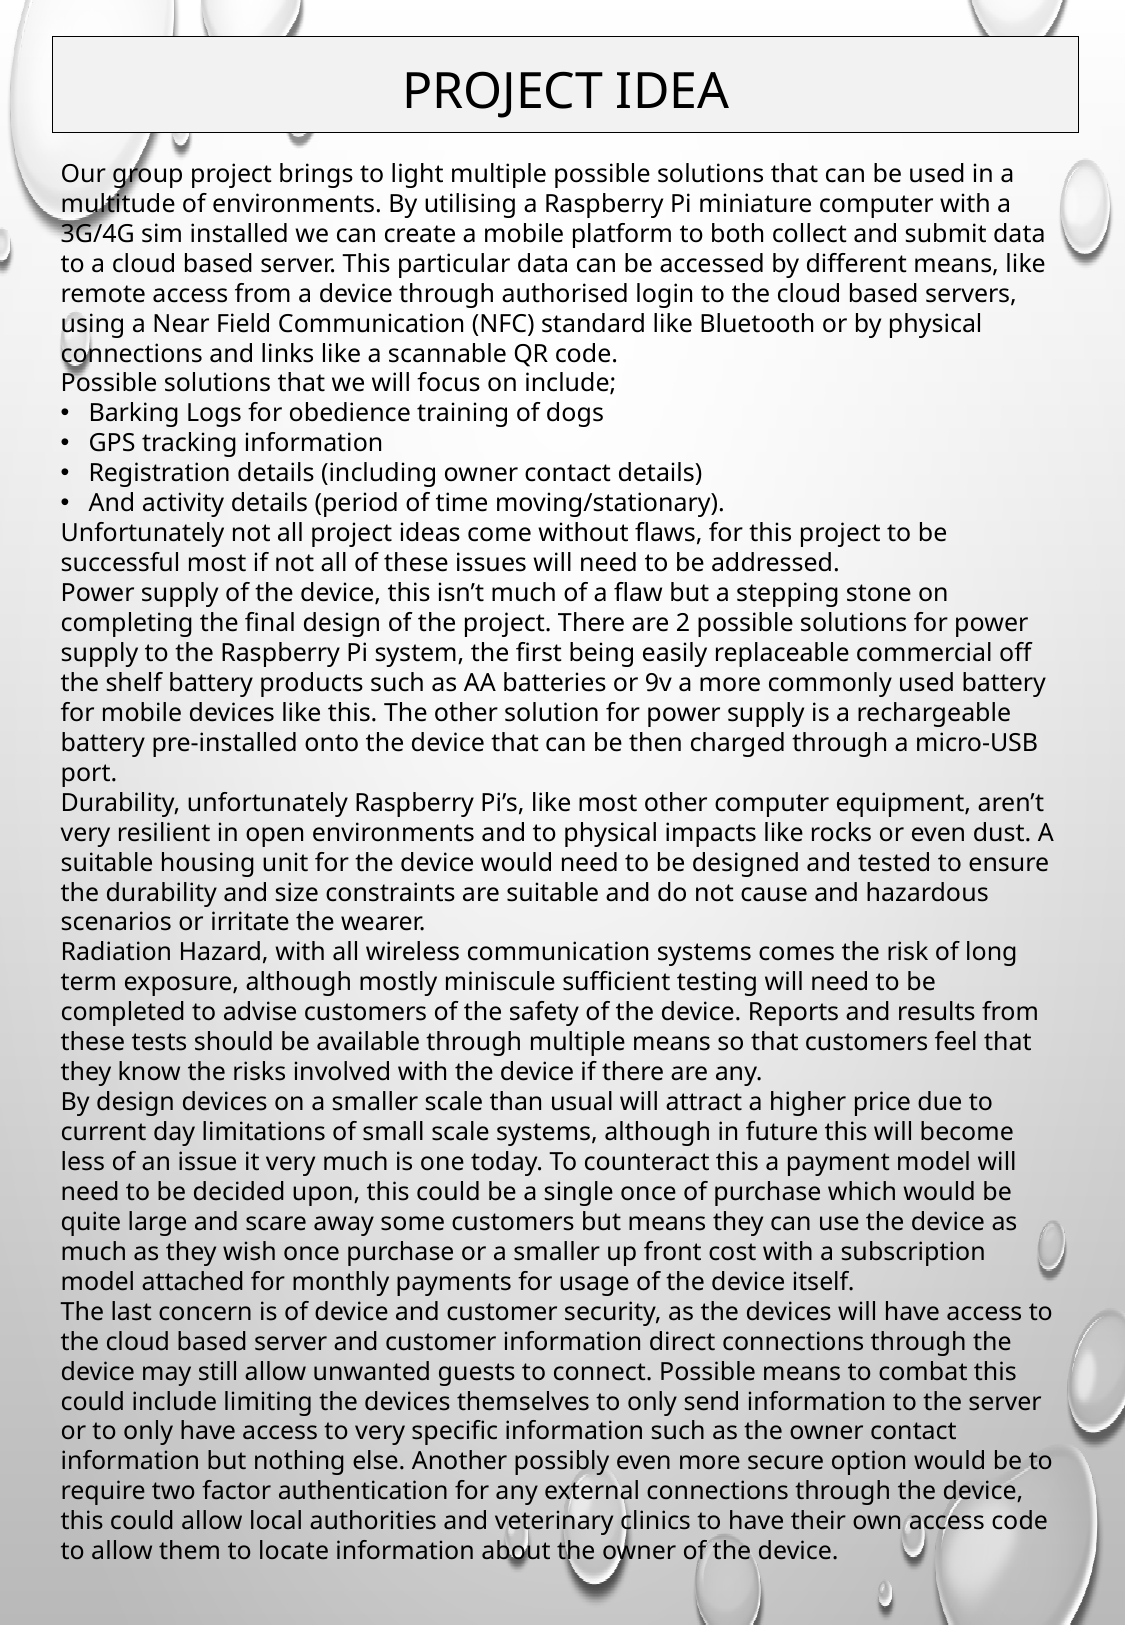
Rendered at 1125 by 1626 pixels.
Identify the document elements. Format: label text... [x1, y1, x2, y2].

text_box PROJECT IDEA [52, 36, 1079, 133]
text_box Our group project brings to light multiple possible solutions that can be used in a multitude of environments. By utilising a Raspberry Pi miniature computer with a 3G/4G sim installed we can create a mobile platform to both collect and submit data to a cloud based server. This particular data can be accessed by different means, like remote access from a device through authorised login to the cloud based servers, using a Near Field Communication (NFC) standard like Bluetooth or by physical connections and links like a scannable QR code. Possible solutions that we will focus on include; Barking Logs for obedience training of dogs GPS tracking information Registration details (including owner contact details) And activity details (period of time moving/stationary). Unfortunately not all project ideas come without flaws, for this project to be successful most if not all of these issues will need to be addressed. Power supply of the device, this isn’t much of a flaw but a stepping stone on completing the final design of the project. There are 2 possible solutions for power supply to the Raspberry Pi system, the first being easily replaceable commercial off the shelf battery products such as AA batteries or 9v a more commonly used battery for mobile devices like this. The other solution for power supply is a rechargeable battery pre-installed onto the device that can be then charged through a micro-USB port. Durability, unfortunately Raspberry Pi’s, like most other computer equipment, aren’t very resilient in open environments and to physical impacts like rocks or even dust. A suitable housing unit for the device would need to be designed and tested to ensure the durability and size constraints are suitable and do not cause and hazardous scenarios or irritate the wearer. Radiation Hazard, with all wireless communication systems comes the risk of long term exposure, although mostly miniscule sufficient testing will need to be completed to advise customers of the safety of the device. Reports and results from these tests should be available through multiple means so that customers feel that they know the risks involved with the device if there are any. By design devices on a smaller scale than usual will attract a higher price due to current day limitations of small scale systems, although in future this will become less of an issue it very much is one today. To counteract this a payment model will need to be decided upon, this could be a single once of purchase which would be quite large and scare away some customers but means they can use the device as much as they wish once purchase or a smaller up front cost with a subscription model attached for monthly payments for usage of the device itself. The last concern is of device and customer security, as the devices will have access to the cloud based server and customer information direct connections through the device may still allow unwanted guests to connect. Possible means to combat this could include limiting the devices themselves to only send information to the server or to only have access to very specific information such as the owner contact information but nothing else. Another possibly even more secure option would be to require two factor authentication for any external connections through the device, this could allow local authorities and veterinary clinics to have their own access code to allow them to locate information about the owner of the device. [45, 150, 1079, 1572]
picture [0, 0, 1125, 1625]
